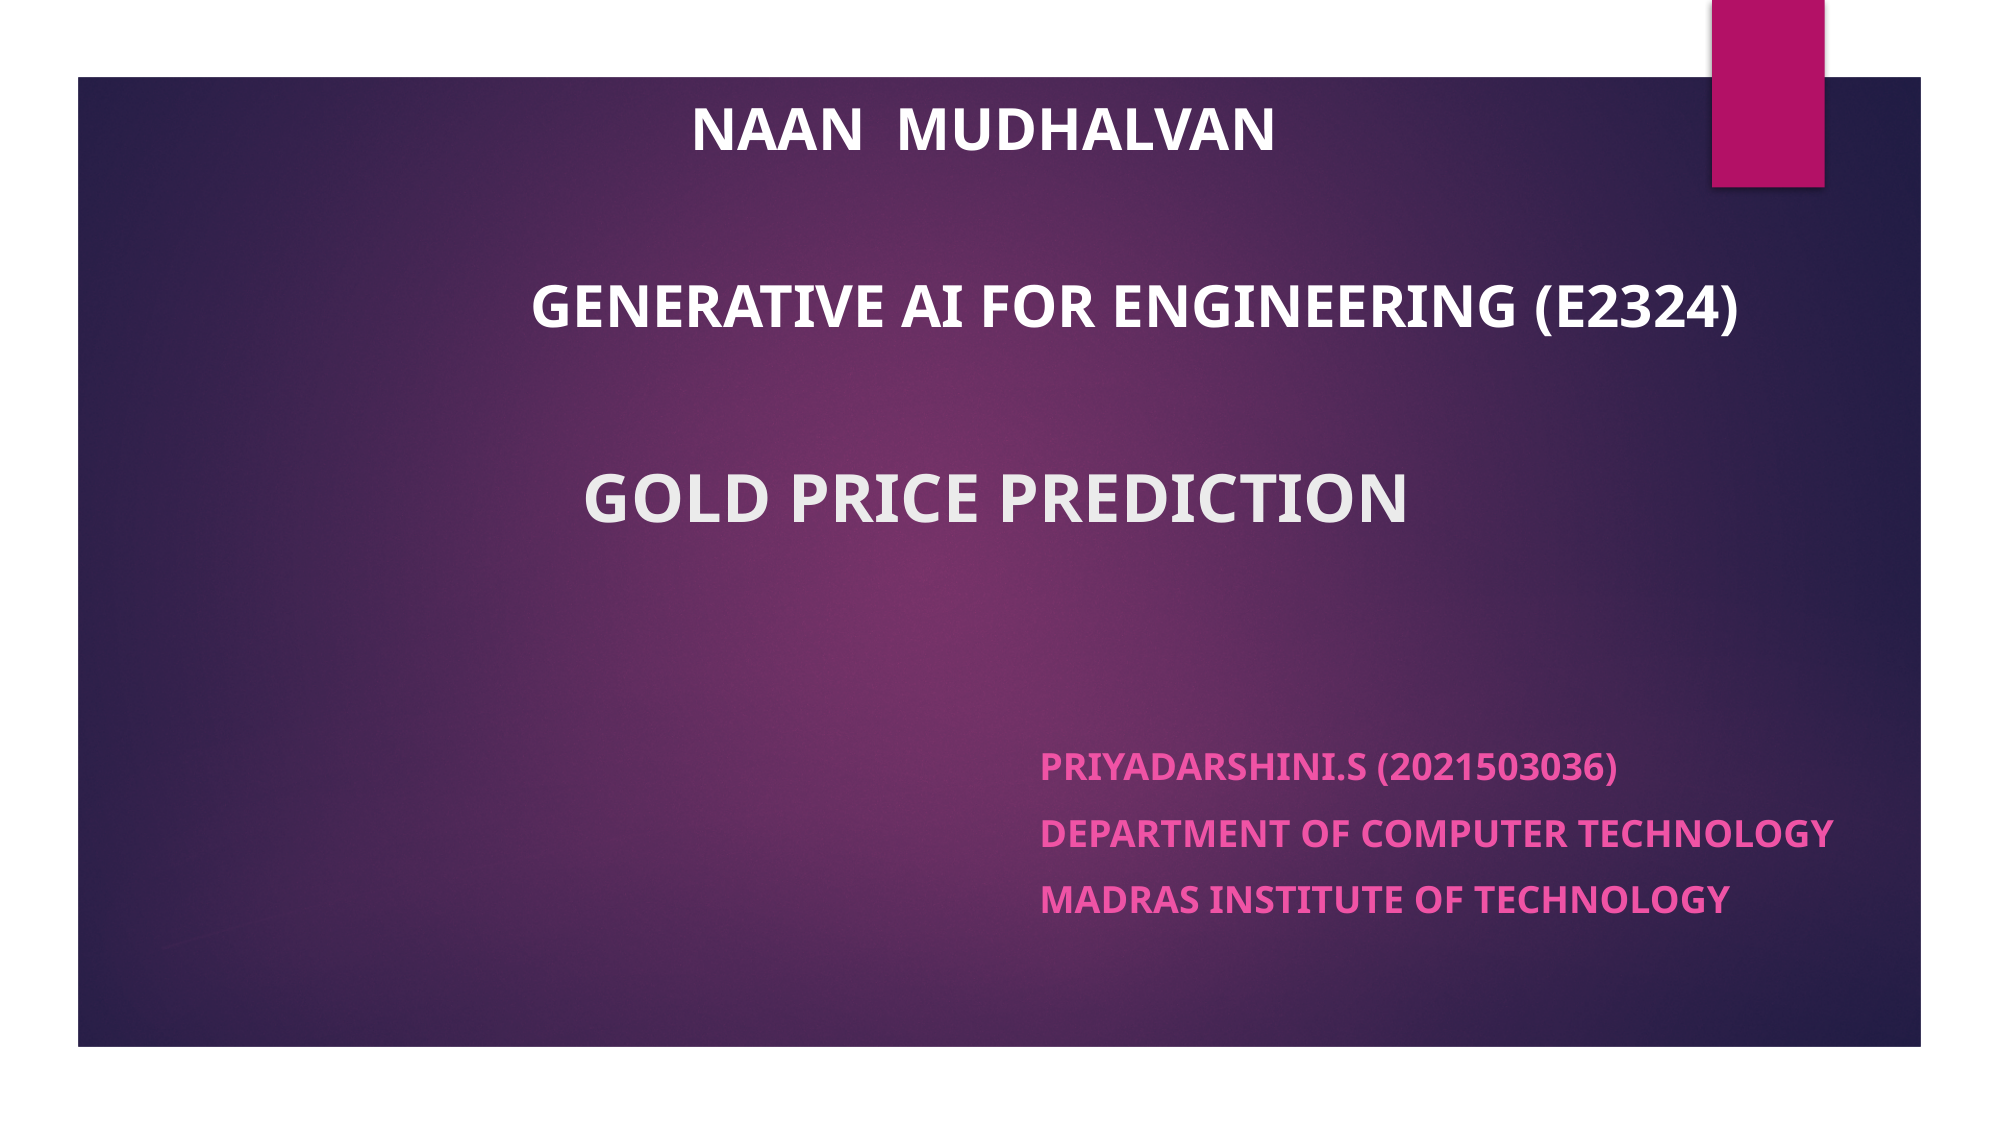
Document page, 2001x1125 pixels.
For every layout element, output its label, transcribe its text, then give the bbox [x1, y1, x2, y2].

subtitle PRIYADARSHINI.S (2021503036) DEPARTMENT OF COMPUTER TECHNOLOGY MADRAS INSTITUTE OF TECHNOLOGY [1024, 646, 1917, 1041]
title GOLD PRICE PREDICTION [132, 411, 1863, 544]
text_box GENERATIVE AI FOR ENGINEERING (E2324) [250, 262, 2000, 347]
text_box NAAN MUDHALVAN [332, 84, 1513, 170]
